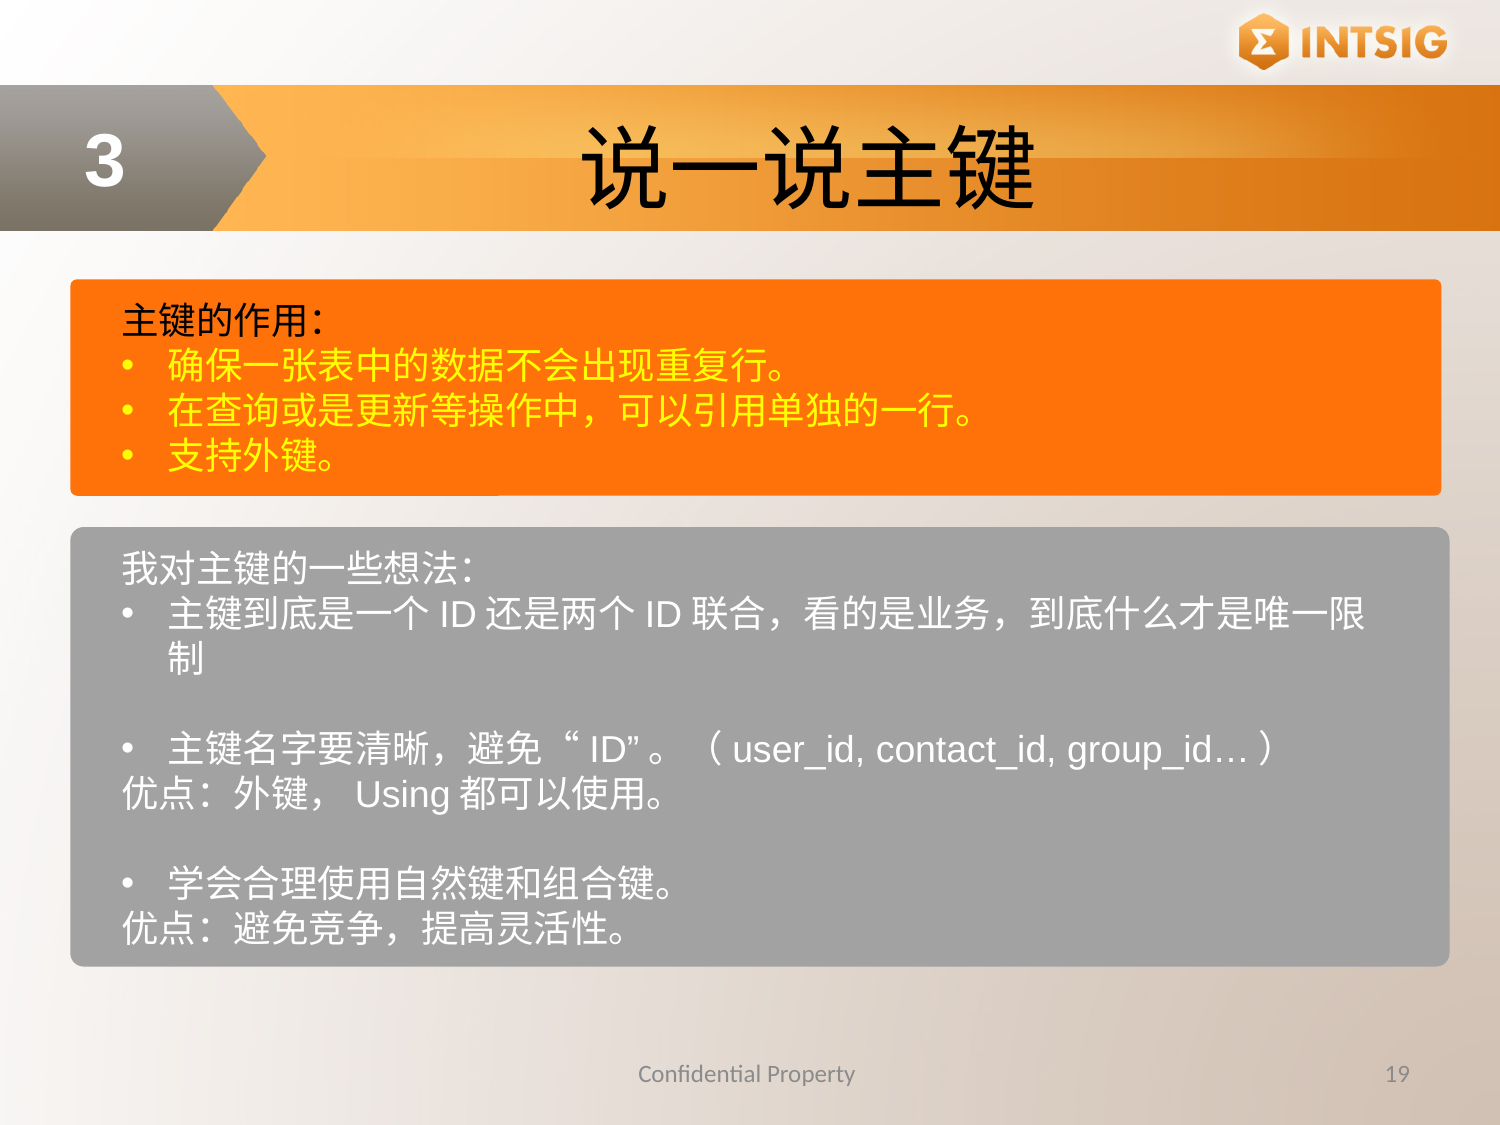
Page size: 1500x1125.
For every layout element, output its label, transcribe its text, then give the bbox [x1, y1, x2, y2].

text_box [68, 524, 1452, 969]
text_box 我对主键的一些想法： 主键到底是一个ID还是两个ID联合，看的是业务，到底什么才是唯一限制 主键名字要清晰，避免“ID”。（user_id, contact_id, group_id…） 优点：外键，Using都可以使用。 学会合理使用自然键和组合键。 优点：避免竞争，提高灵活性。 [106, 537, 1411, 958]
text_box 主键的作用： 确保一张表中的数据不会出现重复行。 在查询或是更新等操作中，可以引用单独的一行。 支持外键。 [106, 289, 1411, 485]
slide_number 19 [1074, 1042, 1425, 1103]
text_box 3 [70, 103, 140, 209]
footer Confidential Property [512, 1042, 988, 1103]
text_box 说一说主键 [277, 103, 1338, 229]
picture [0, 0, 1500, 1125]
text_box [68, 277, 1444, 498]
